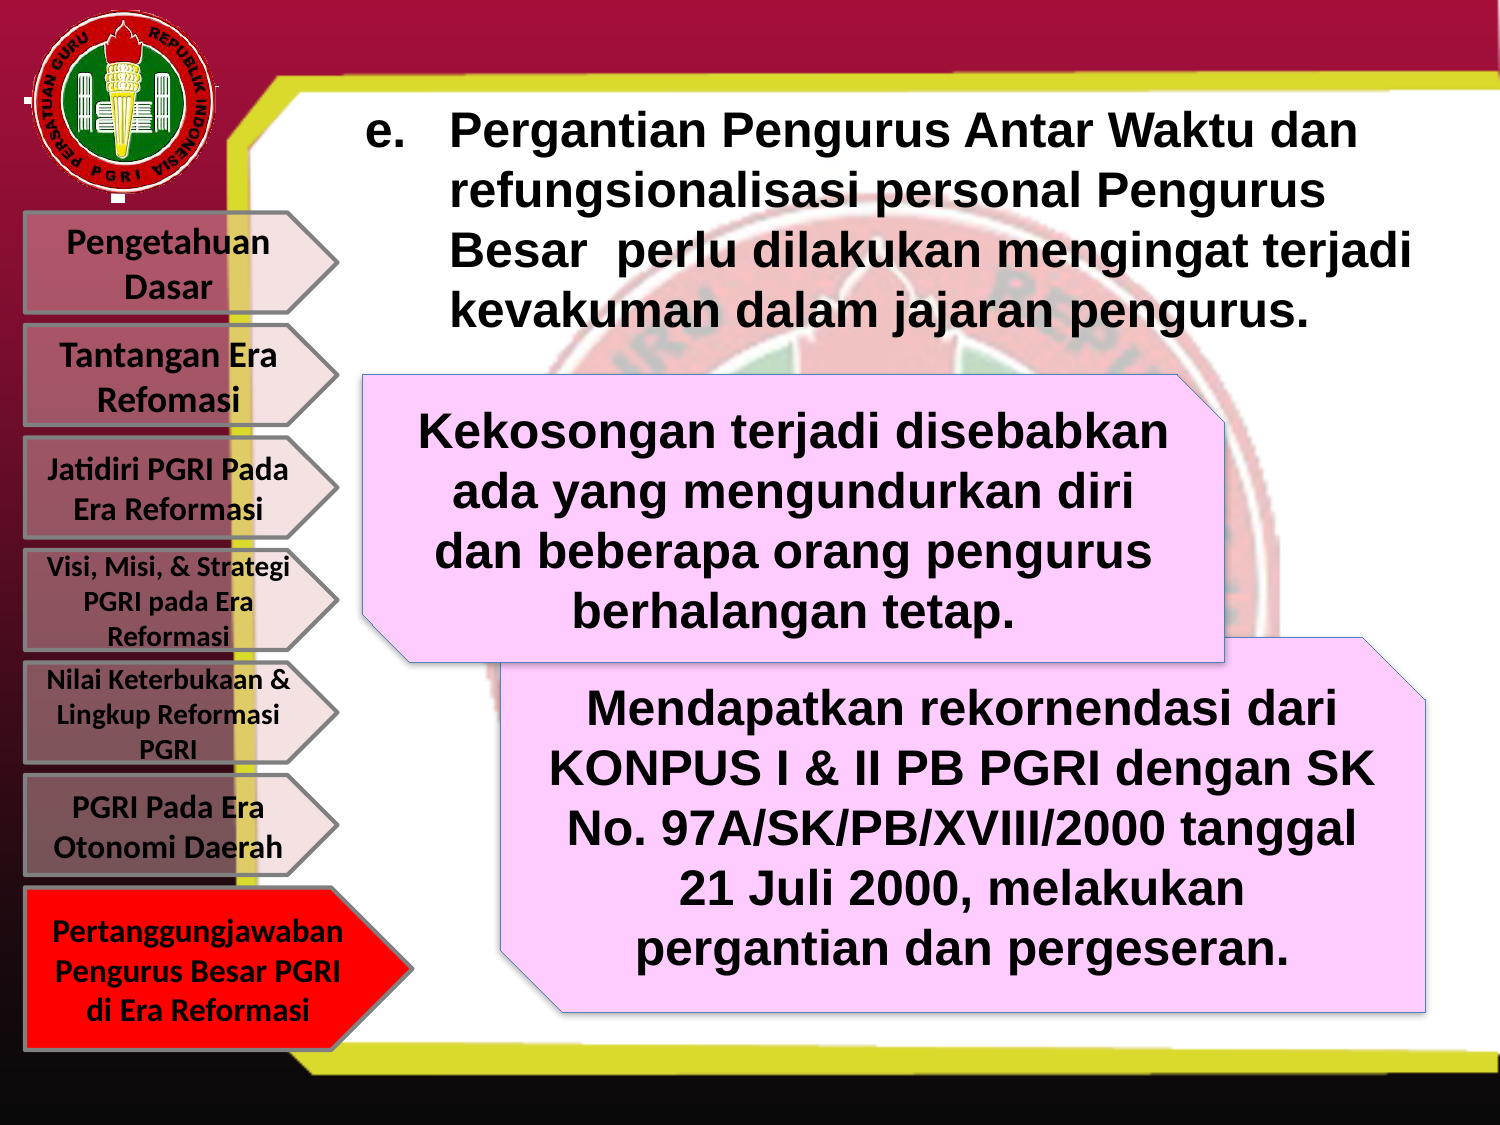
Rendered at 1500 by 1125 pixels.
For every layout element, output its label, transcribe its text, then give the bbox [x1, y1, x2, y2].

text_box Pertanggungjawaban Pengurus Besar PGRI di Era Reformasi [22, 885, 415, 1053]
text_box Pengetahuan Dasar [22, 210, 340, 315]
text_box PGRI Pada Era Otonomi Daerah [22, 772, 340, 878]
text_box e. Pergantian Pengurus Antar Waktu dan refungsionalisasi personal Pengurus Besar perlu dilakukan mengingat terjadi kevakuman dalam jajaran pengurus. [349, 74, 1463, 345]
text_box Jatidiri PGRI Pada Era Reformasi [22, 435, 340, 540]
text_box Nilai Keterbukaan & Lingkup Reformasi PGRI [22, 660, 340, 765]
text_box Kekosongan terjadi disebabkan ada yang mengundurkan diri dan beberapa orang pengurus berhalangan tetap. [362, 374, 1225, 663]
text_box Tantangan Era Refomasi [22, 322, 340, 428]
text_box Visi, Misi, & Strategi PGRI pada Era Reformasi [22, 547, 340, 653]
text_box Mendapatkan rekornendasi dari KONPUS I & II PB PGRI dengan SK No. 97A/SK/PB/XVIII/2000 tanggal 21 Juli 2000, melakukan pergantian dan pergeseran. [500, 637, 1426, 1013]
picture [0, 0, 1500, 1125]
